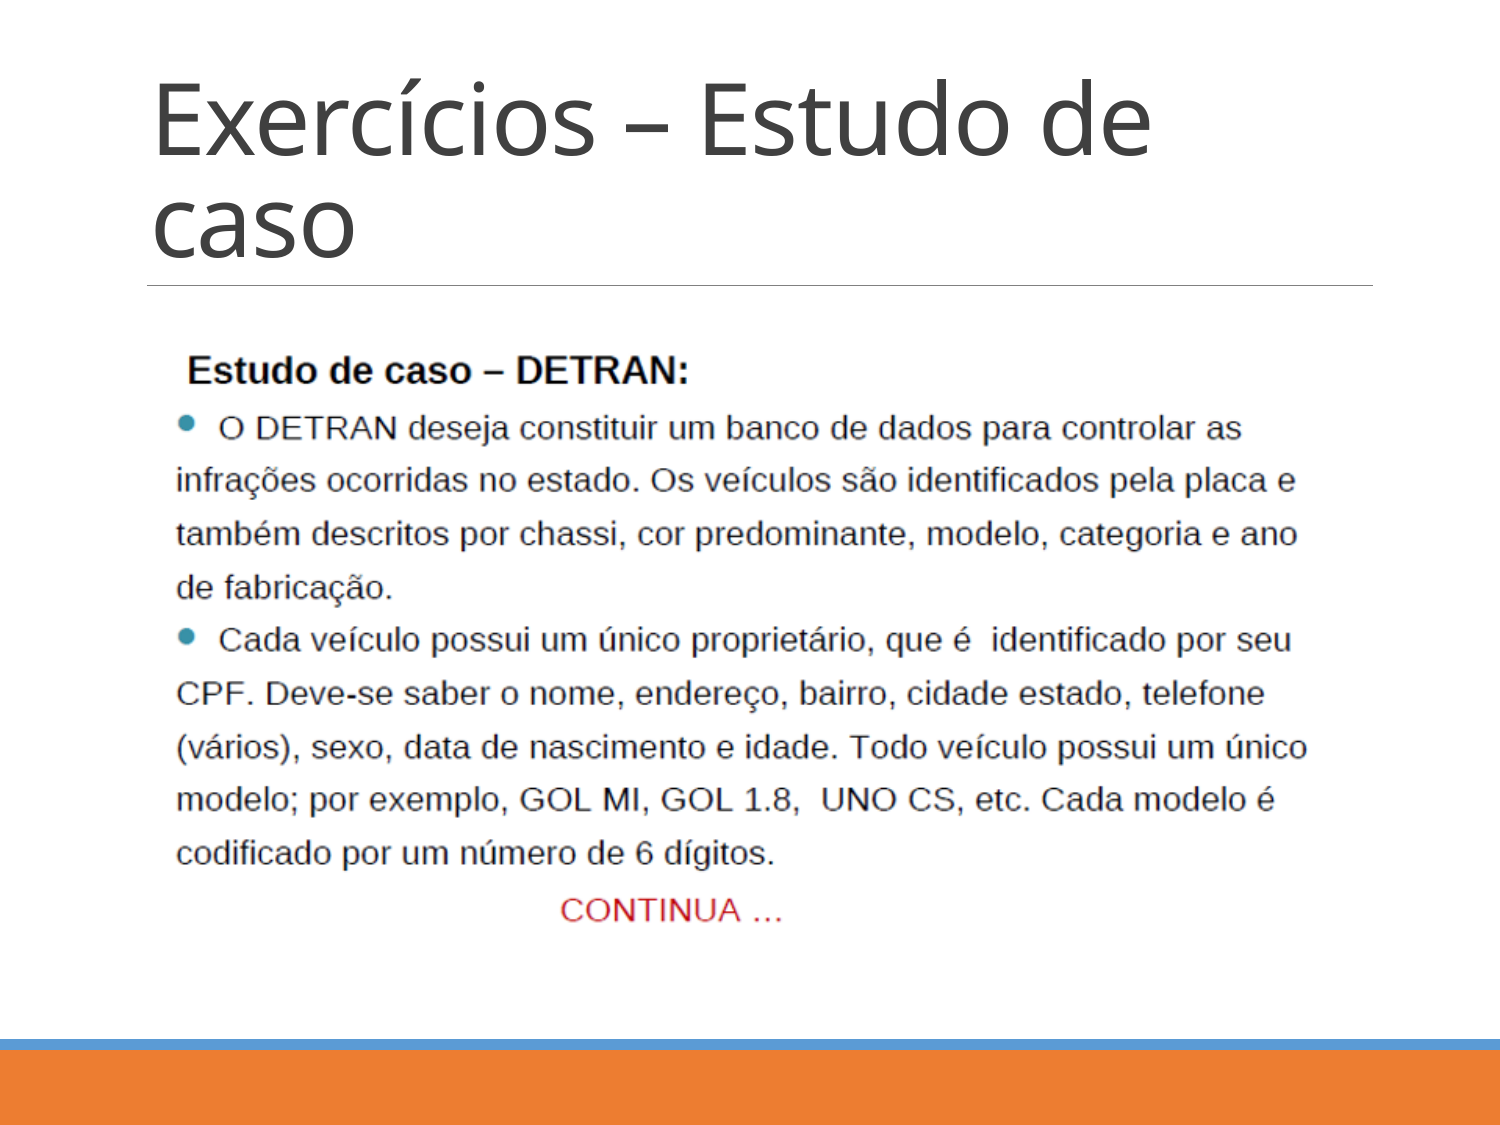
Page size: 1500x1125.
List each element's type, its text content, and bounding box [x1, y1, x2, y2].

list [163, 322, 1344, 943]
title Exercícios – Estudo de caso [135, 47, 1373, 285]
